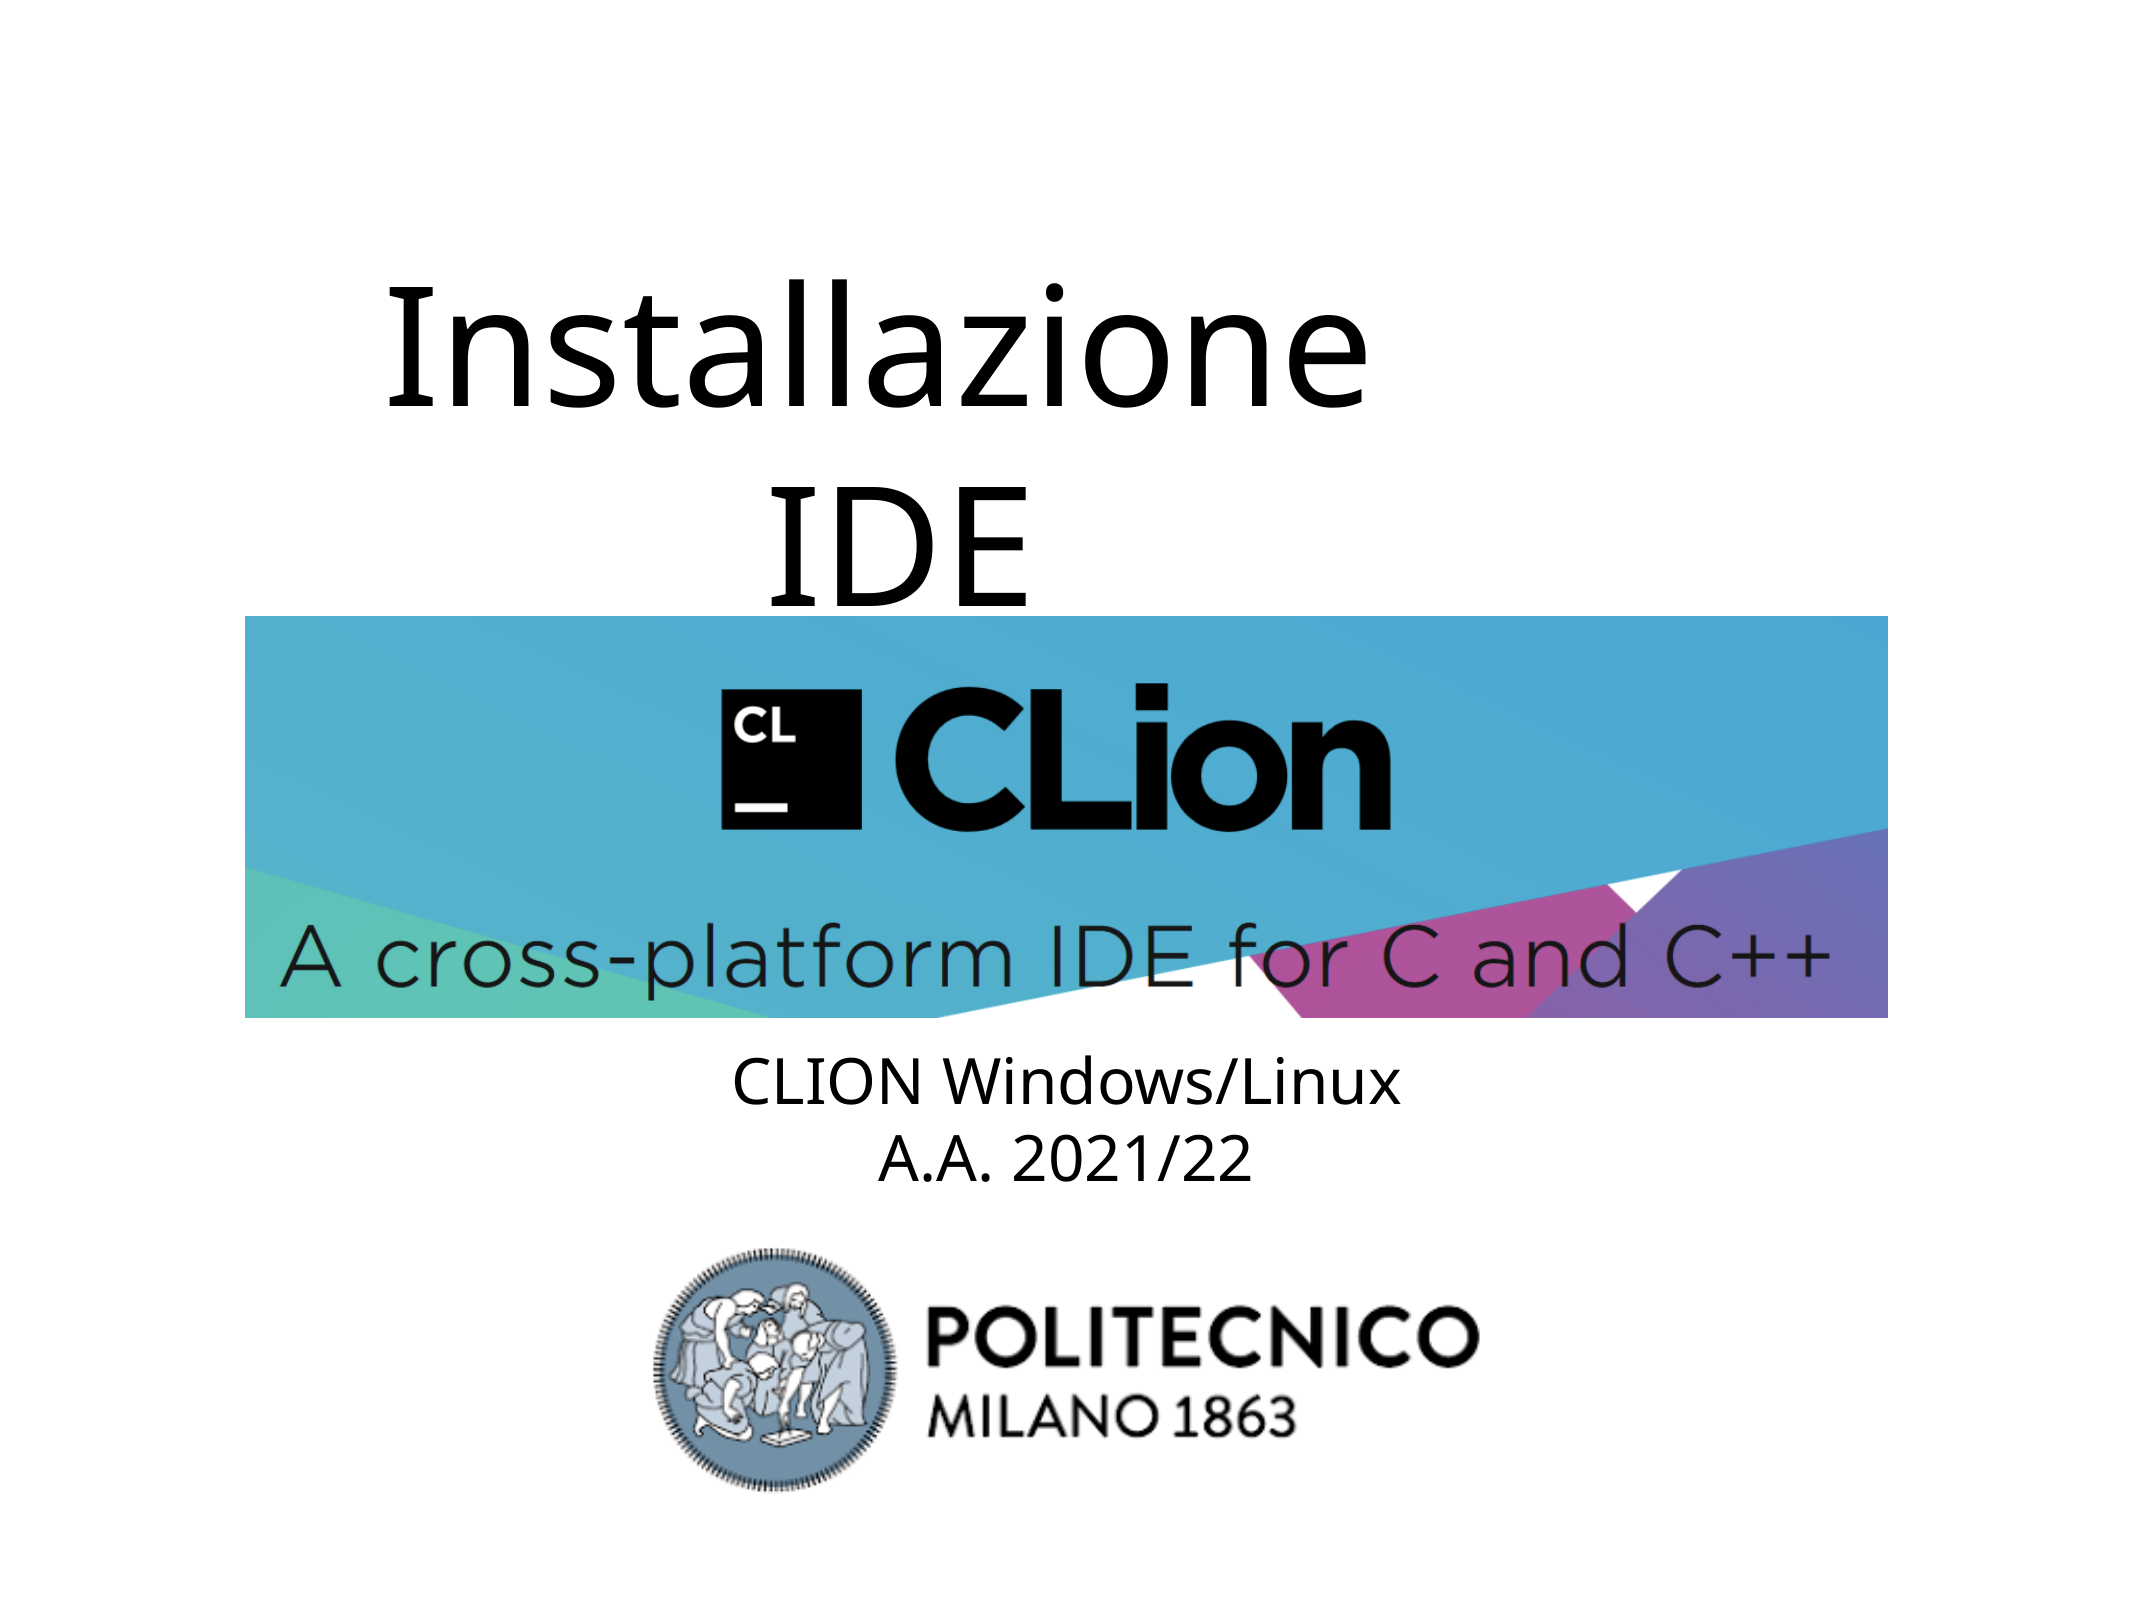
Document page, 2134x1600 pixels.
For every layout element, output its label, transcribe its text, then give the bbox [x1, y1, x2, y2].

picture [651, 1247, 1482, 1494]
list CLION Windows/Linux A.A. 2021/22 [207, 1032, 1926, 1206]
title Installazione IDE [20, 30, 1738, 649]
picture [245, 615, 1889, 1019]
